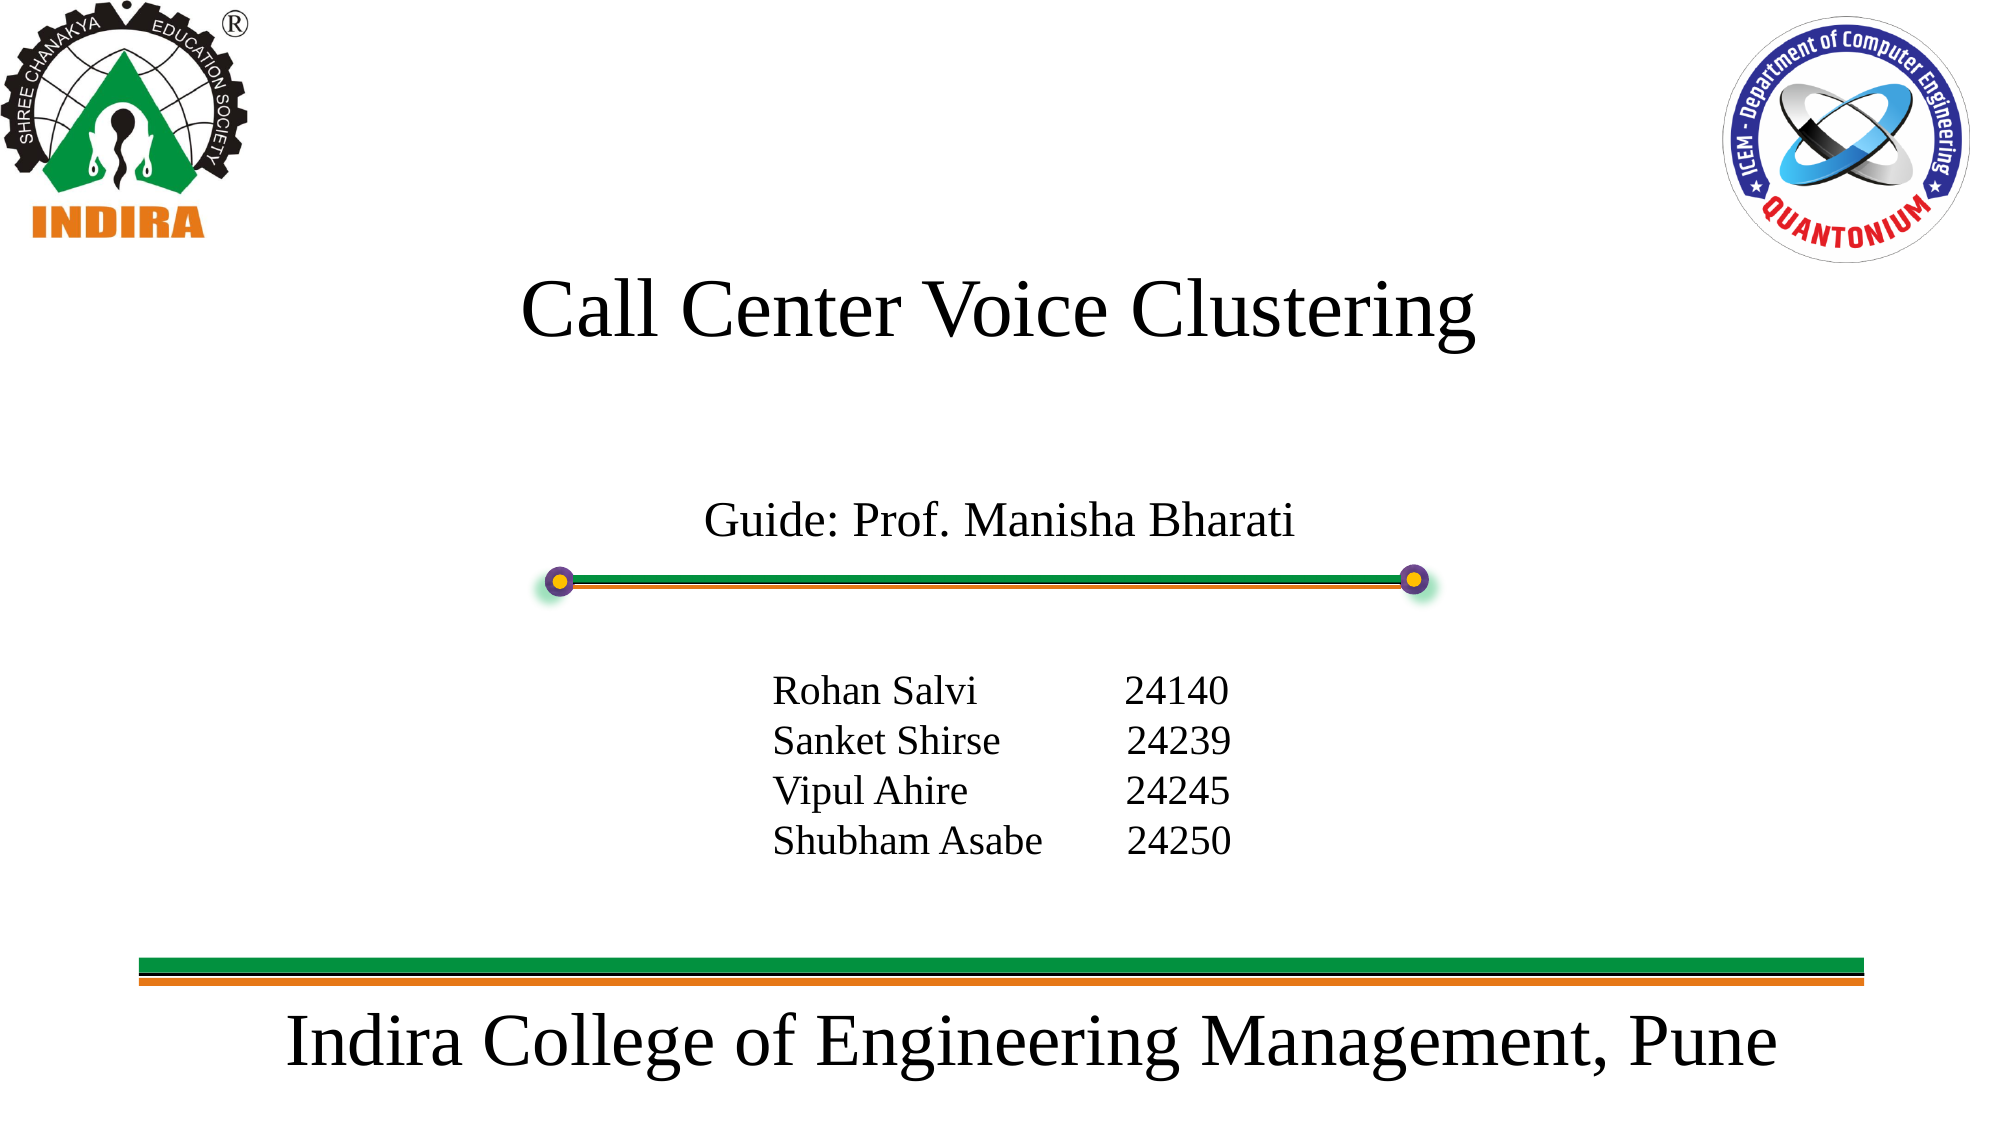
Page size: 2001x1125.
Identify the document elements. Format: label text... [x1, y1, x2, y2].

picture [1722, 16, 1970, 263]
subtitle Guide: Prof. Manisha Bharati [249, 486, 1750, 560]
text_box Rohan Salvi 24140​ Sanket Shirse 24239​ Vipul Ahire 24245 Shubham Asabe 24250 ​ [757, 655, 1432, 871]
picture [573, 575, 1401, 589]
title Call Center Voice Clustering​ [249, 158, 1750, 362]
title Output [1399, 564, 1427, 593]
picture [0, 0, 250, 238]
title Output [547, 566, 574, 597]
